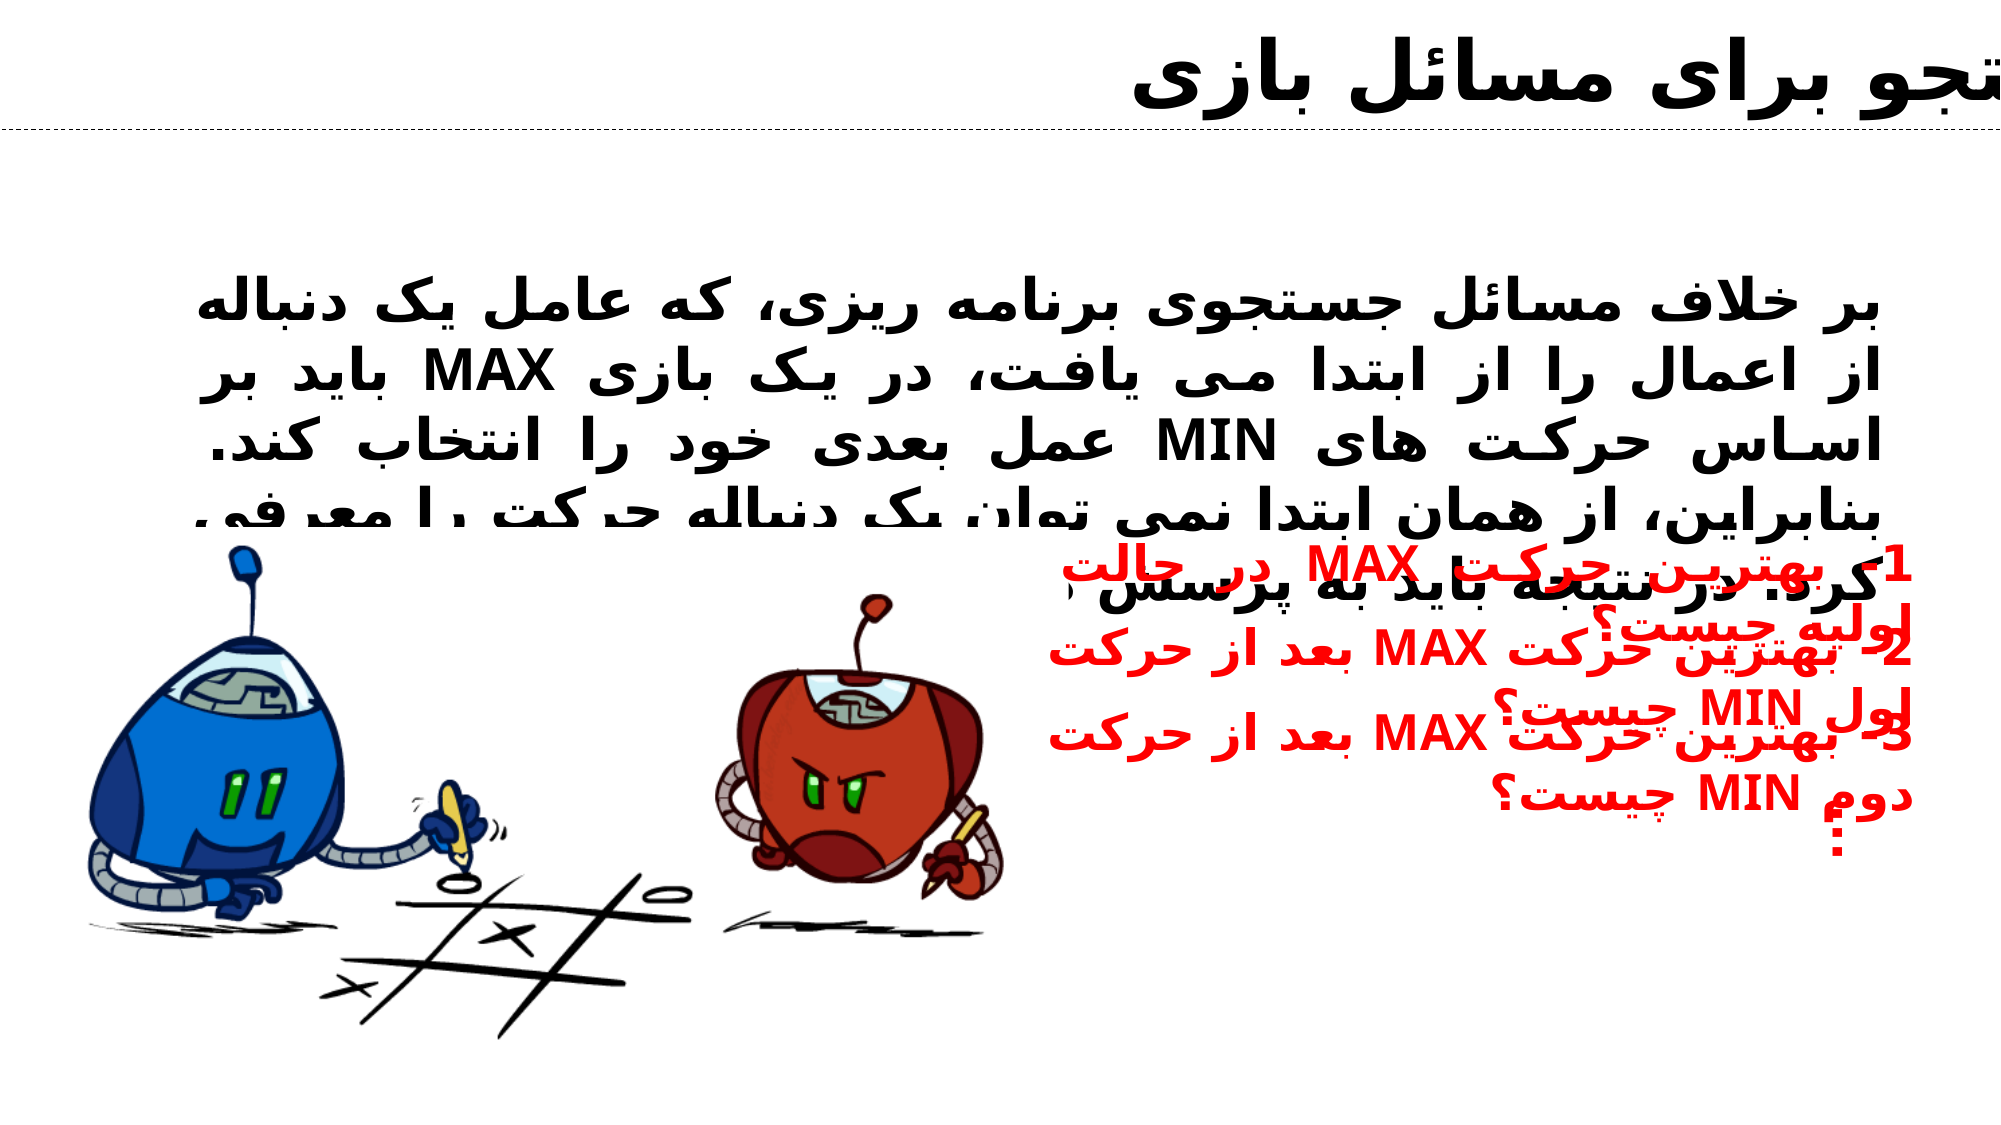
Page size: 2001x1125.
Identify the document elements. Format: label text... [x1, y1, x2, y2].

text_box 1- بهترین حرکت MAX در حالت اولیه چیست؟ [1031, 524, 1930, 608]
text_box جستجو برای مسائل بازی [1115, 9, 2000, 125]
text_box ... [1785, 789, 1860, 904]
picture [0, 527, 1069, 1051]
text_box 2- بهترین حرکت MAX بعد از حرکت اول MIN چیست؟ [1069, 608, 1930, 692]
text_box بر خلاف مسائل جستجوی برنامه ریزی، که عامل یک دنباله از اعمال را از ابتدا می یافت، در یک بازی MAX باید بر اساس حرکت های MIN عمل بعدی خود را انتخاب کند. بنابراین، از همان ابتدا نمی توان یک دنباله حرکت را معرفی کرد. در نتیجه باید به پرسش های زیر پاسخ داد: [177, 255, 1899, 527]
text_box 3- بهترین حرکت MAX بعد از حرکت دوم MIN چیست؟ [1069, 692, 1930, 828]
